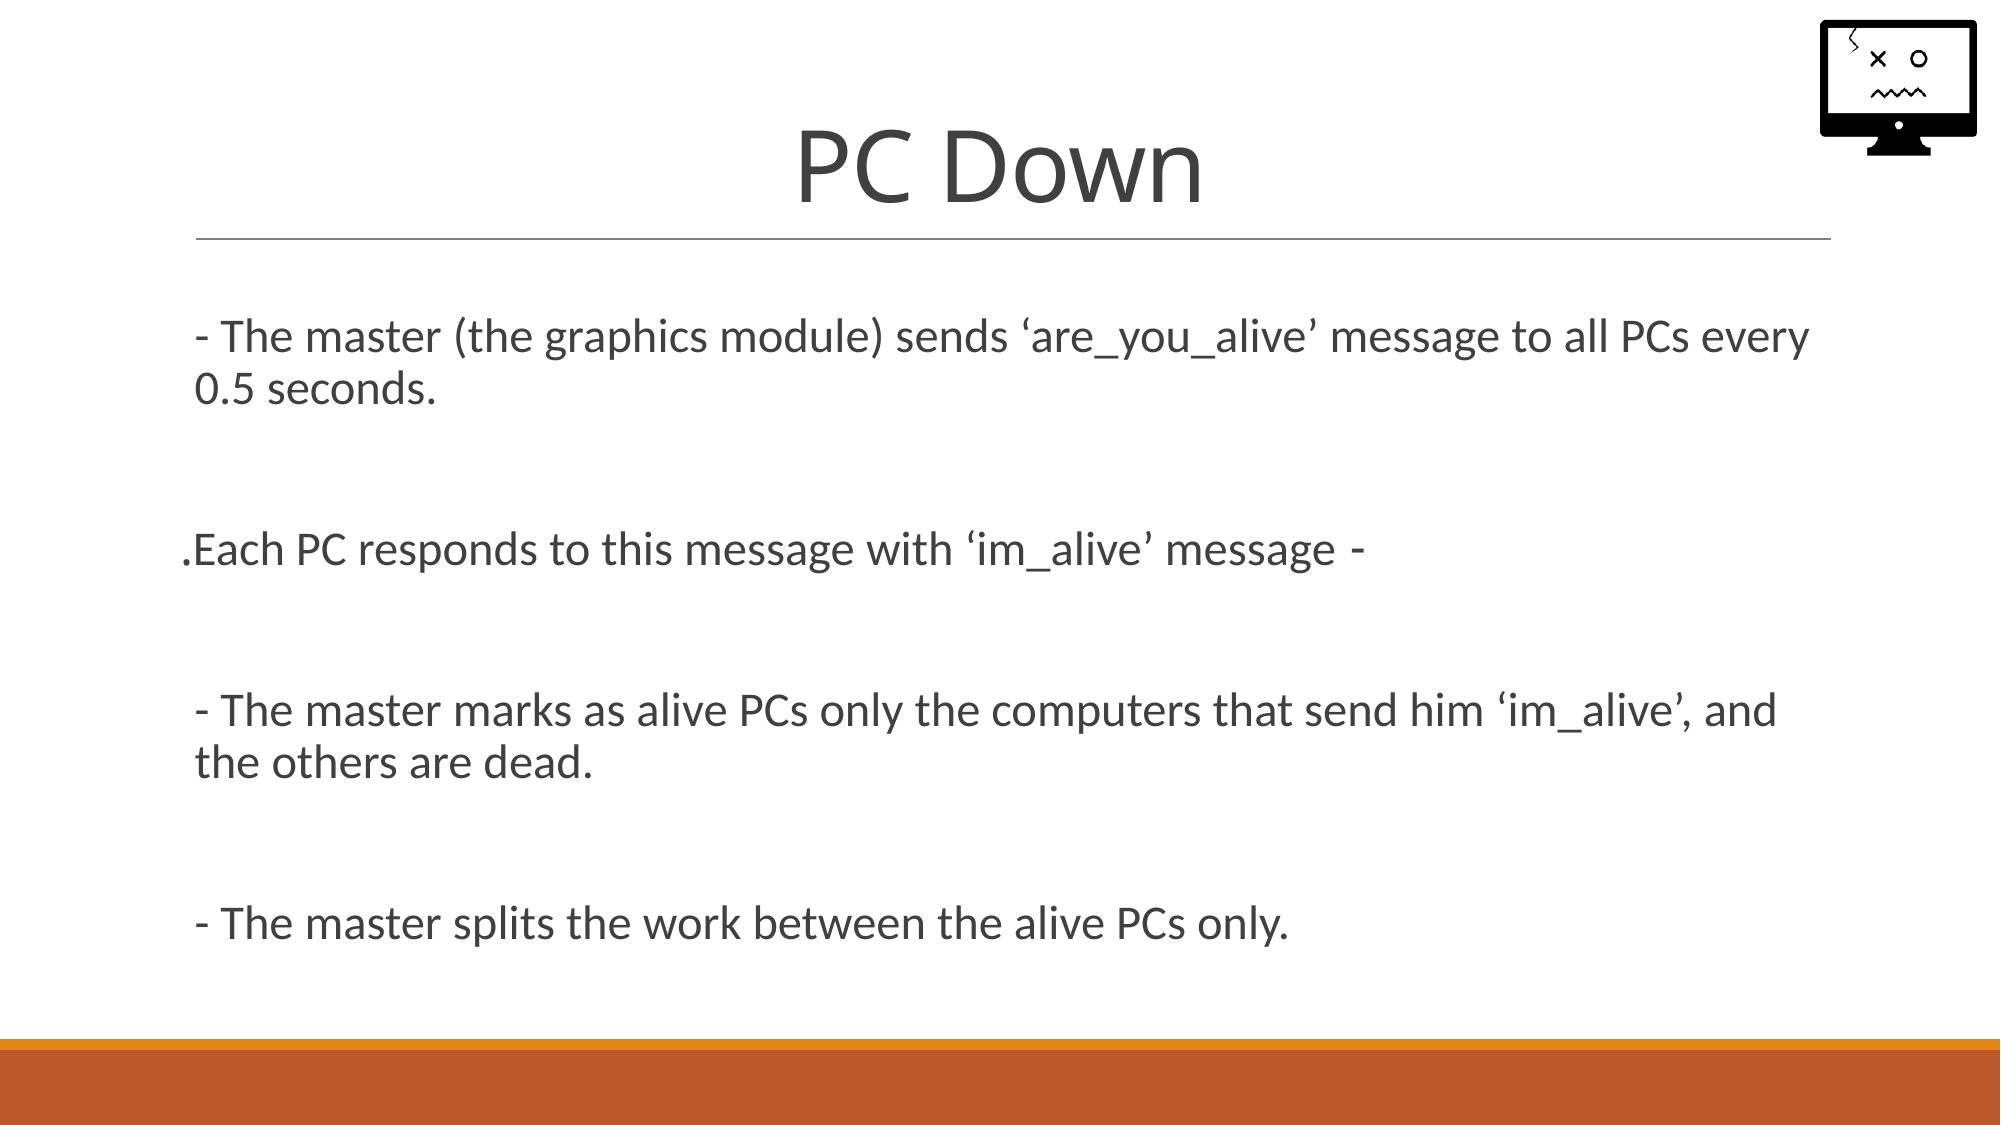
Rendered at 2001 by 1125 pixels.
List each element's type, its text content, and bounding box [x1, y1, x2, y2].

list - The master (the graphics module) sends ‘are_you_alive’ message to all PCs every 0.5 seconds. - Each PC responds to this message with ‘im_alive’ message. - The master marks as alive PCs only the computers that send him ‘im_alive’, and the others are dead. - The master splits the work between the alive PCs only. [180, 302, 1830, 963]
picture [1819, 9, 1977, 167]
title PC Down [174, 93, 1825, 231]
